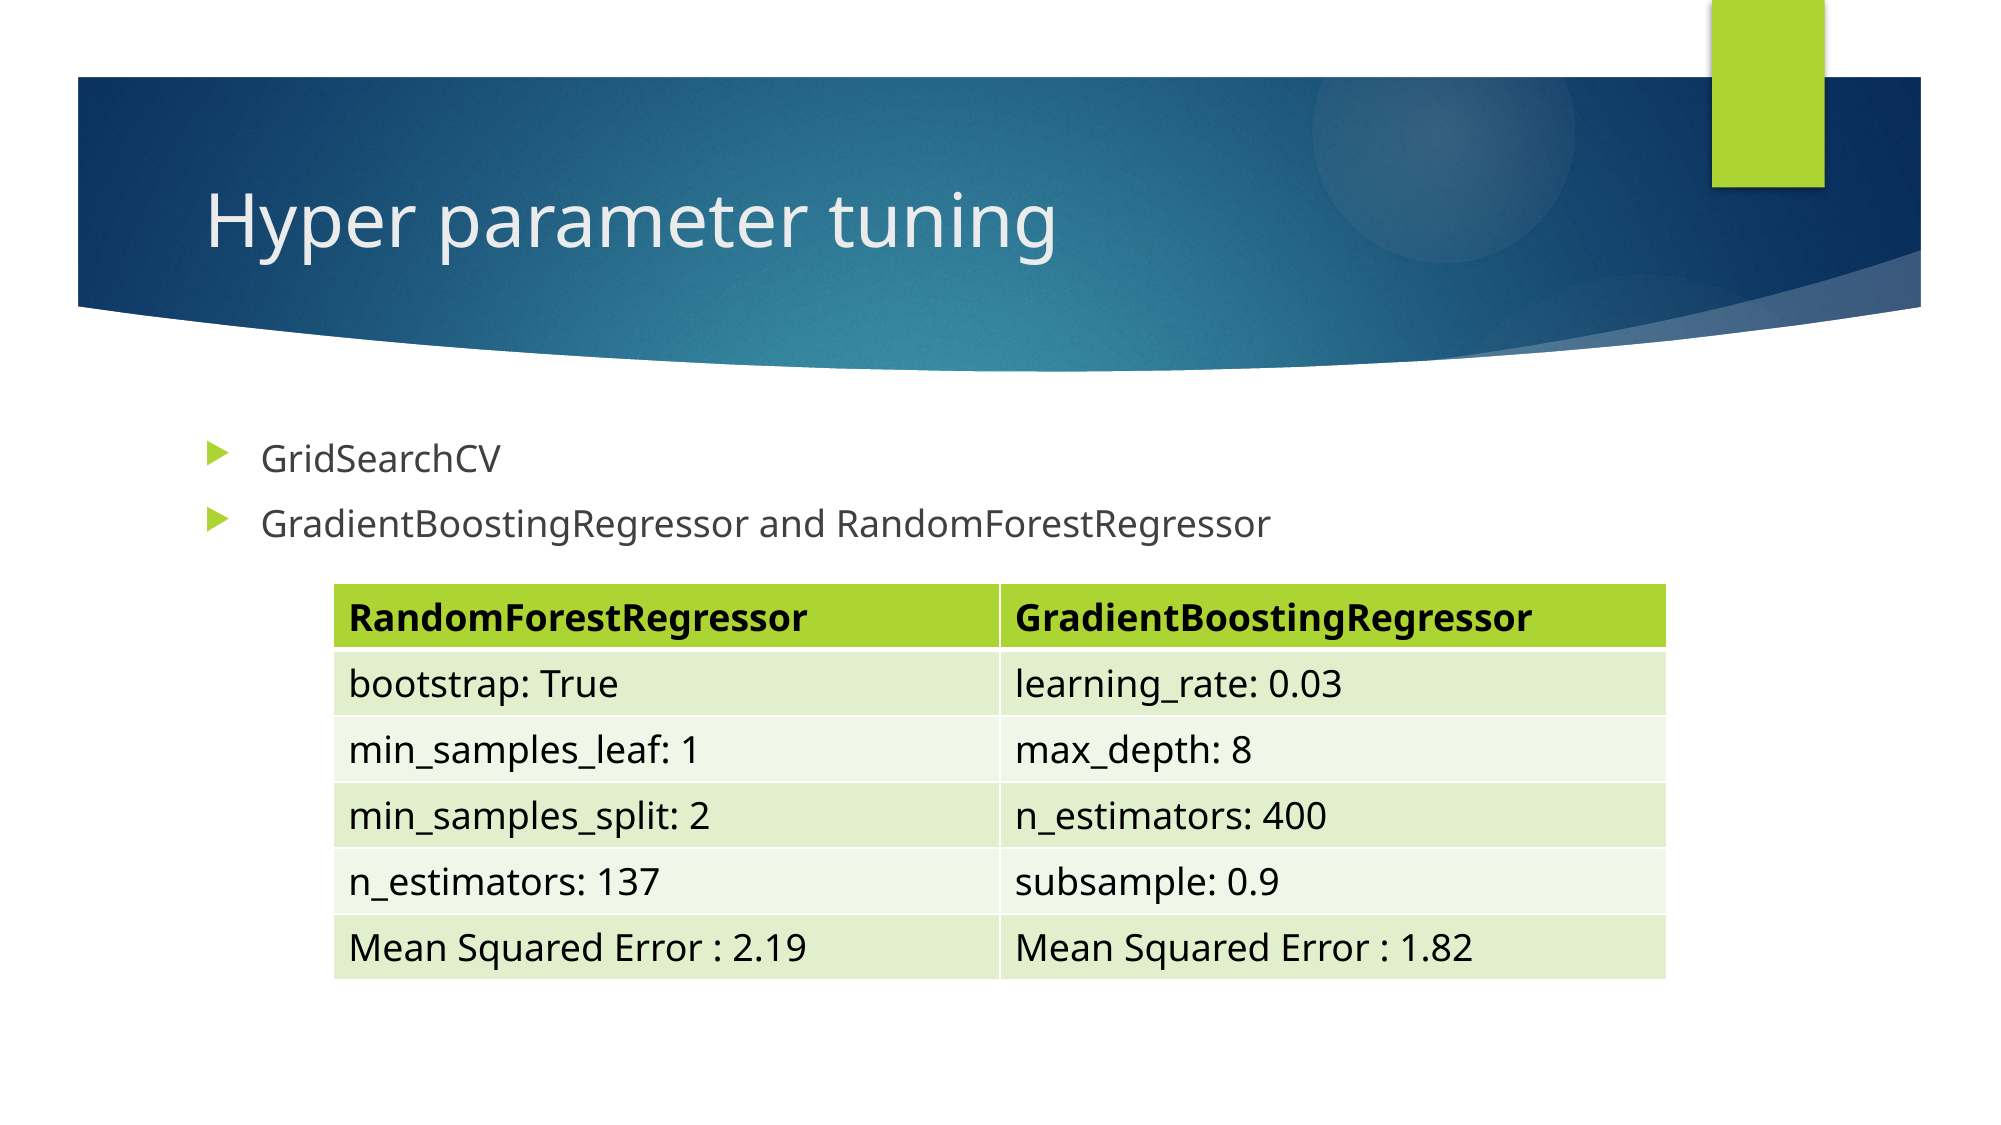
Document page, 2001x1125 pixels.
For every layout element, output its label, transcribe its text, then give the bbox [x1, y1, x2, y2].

table_header RandomForestRegressor [334, 584, 999, 647]
table_header GradientBoostingRegressor [1001, 584, 1666, 647]
table_cell min_samples_leaf: 1 [334, 717, 999, 781]
table_cell n_estimators: 400 [1001, 783, 1666, 847]
title Hyper parameter tuning [189, 159, 1627, 276]
table_cell learning_rate: 0.03 [1001, 652, 1666, 715]
table_cell Mean Squared Error : 1.82 [1001, 915, 1666, 979]
table_cell n_estimators: 137 [334, 849, 999, 913]
table_cell bootstrap: True [334, 652, 999, 715]
table_cell max_depth: 8 [1001, 717, 1666, 781]
table_cell min_samples_split: 2 [334, 783, 999, 847]
table_cell Mean Squared Error : 2.19 [334, 915, 999, 979]
table_cell subsample: 0.9 [1001, 849, 1666, 913]
list GridSearchCV GradientBoostingRegressor and RandomForestRegressor [189, 427, 1627, 988]
